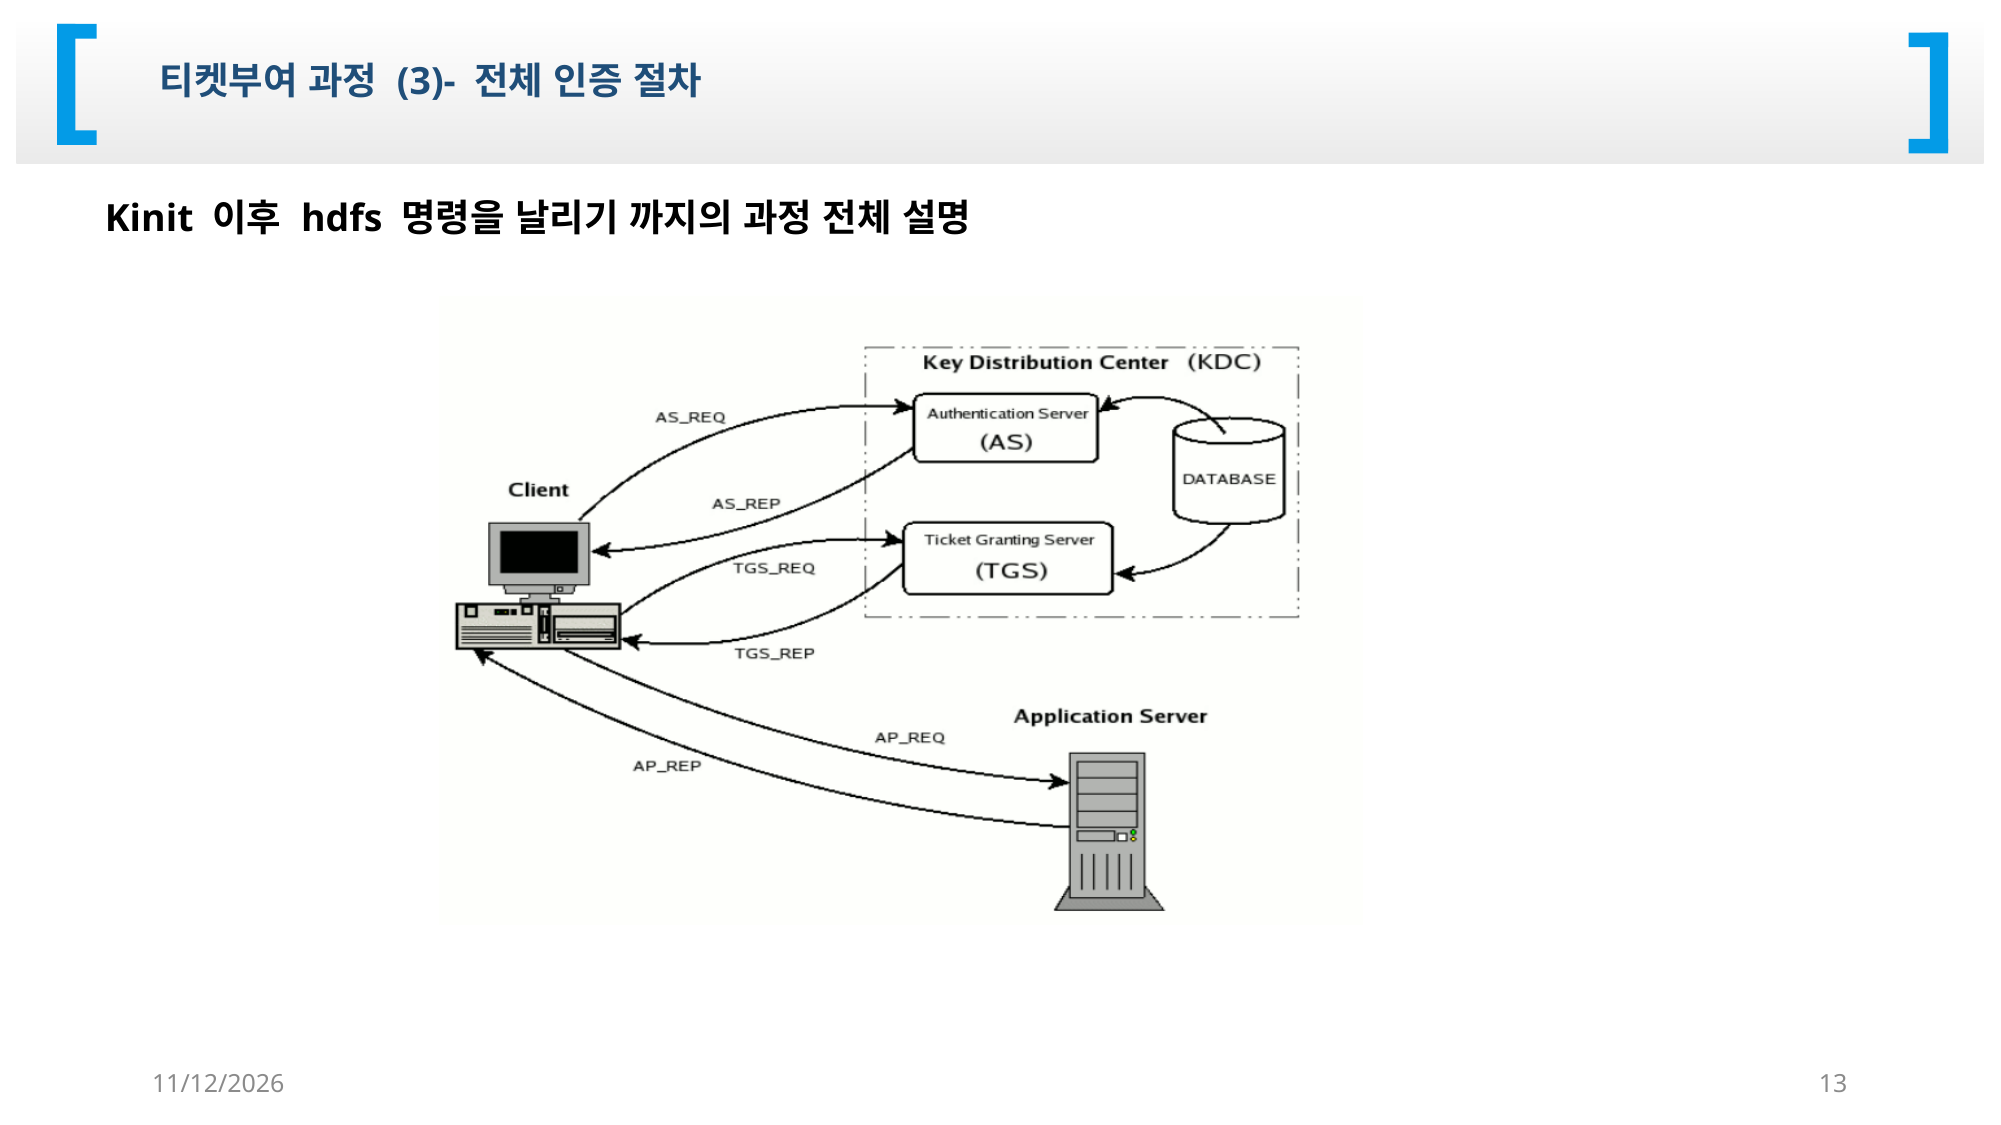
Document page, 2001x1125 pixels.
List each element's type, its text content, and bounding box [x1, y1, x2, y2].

text_box 티켓부여 과정 (3)- 전체 인증 절차 [145, 49, 718, 110]
text_box Kinit 이후 hdfs 명령을 날리기 까지의 과정 전체 설명 [69, 186, 987, 246]
picture [439, 296, 1363, 925]
